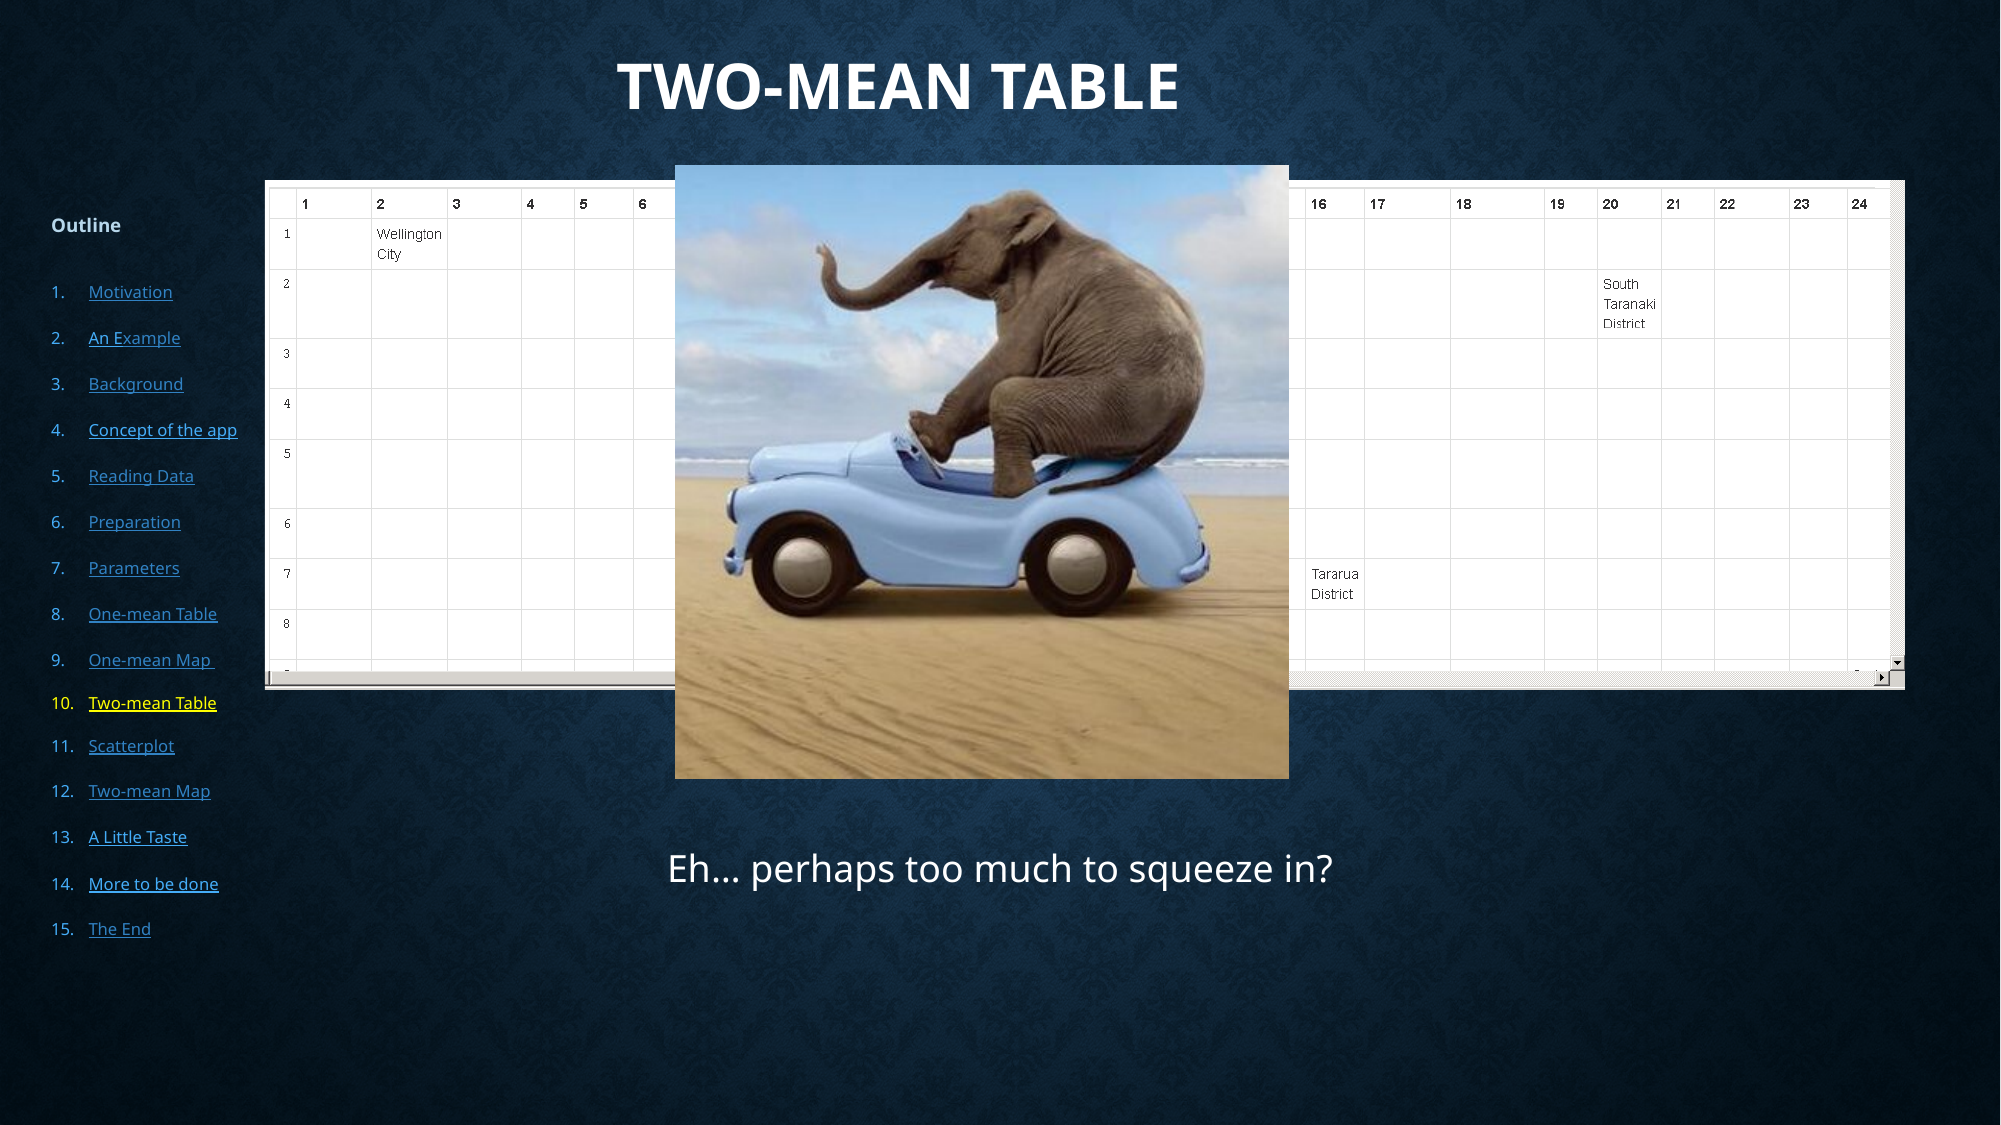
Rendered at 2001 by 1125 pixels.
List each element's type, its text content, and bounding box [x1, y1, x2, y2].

title Two-mean table [387, 46, 1411, 131]
list Eh… perhaps too much to squeeze in? [513, 828, 1488, 918]
text_box Outline Motivation An Example Background Concept of the app Reading Data Preparation Parameters One-mean Table One-mean Map Two-mean Table Scatterplot Two-mean Map A Little Taste More to be done The End [36, 206, 265, 950]
picture [264, 165, 1909, 780]
